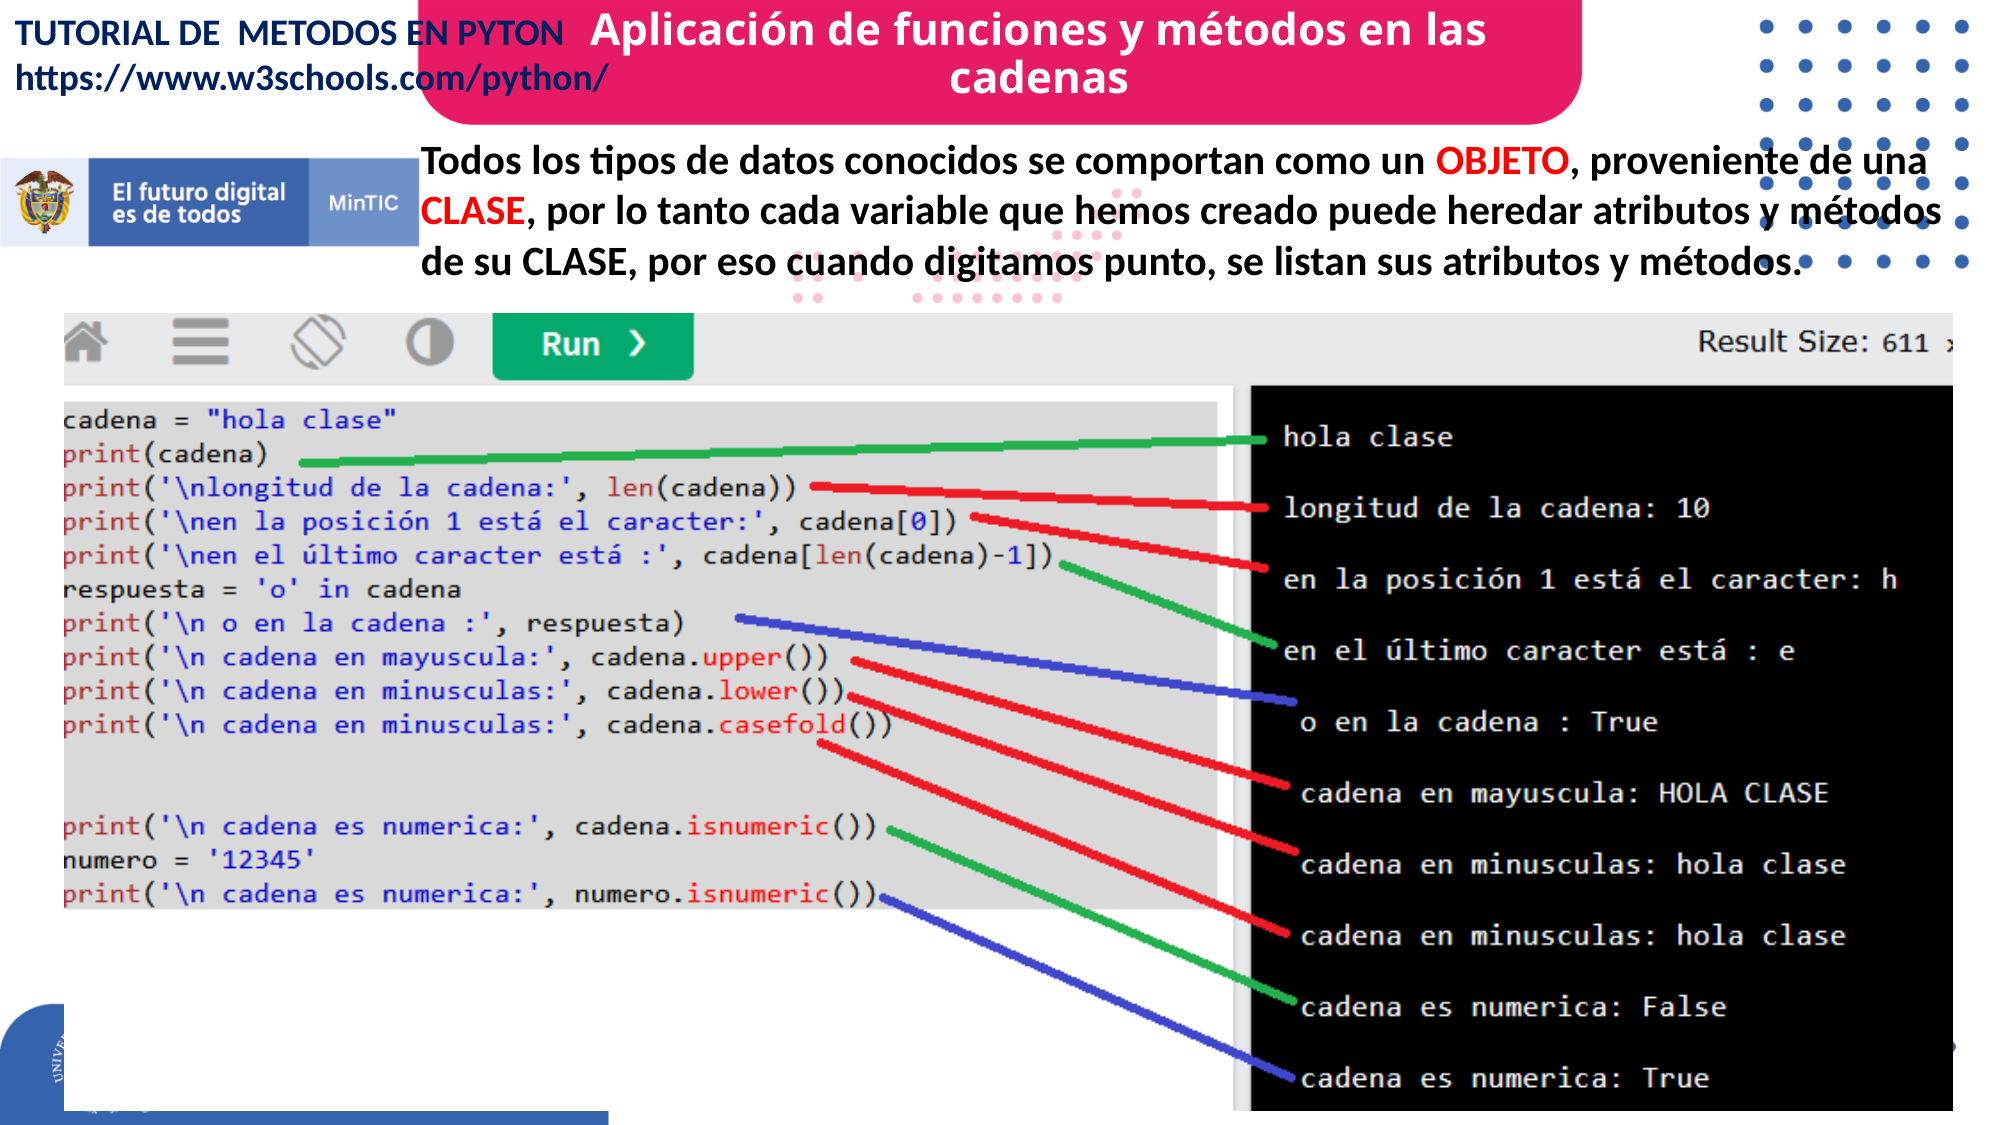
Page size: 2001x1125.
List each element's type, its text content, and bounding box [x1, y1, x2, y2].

text_box Todos los tipos de datos conocidos se comportan como un OBJETO, proveniente de una CLASE, por lo tanto cada variable que hemos creado puede heredar atributos y métodos de su CLASE, por eso cuando digitamos punto, se listan sus atributos y métodos. [406, 125, 1978, 341]
text_box TUTORIAL DE METODOS EN PYTON https://www.w3schools.com/python/ [0, 0, 1263, 151]
text_box Aplicación de funciones y métodos en las cadenas [1263, 0, 1513, 111]
picture [0, 0, 2000, 1125]
